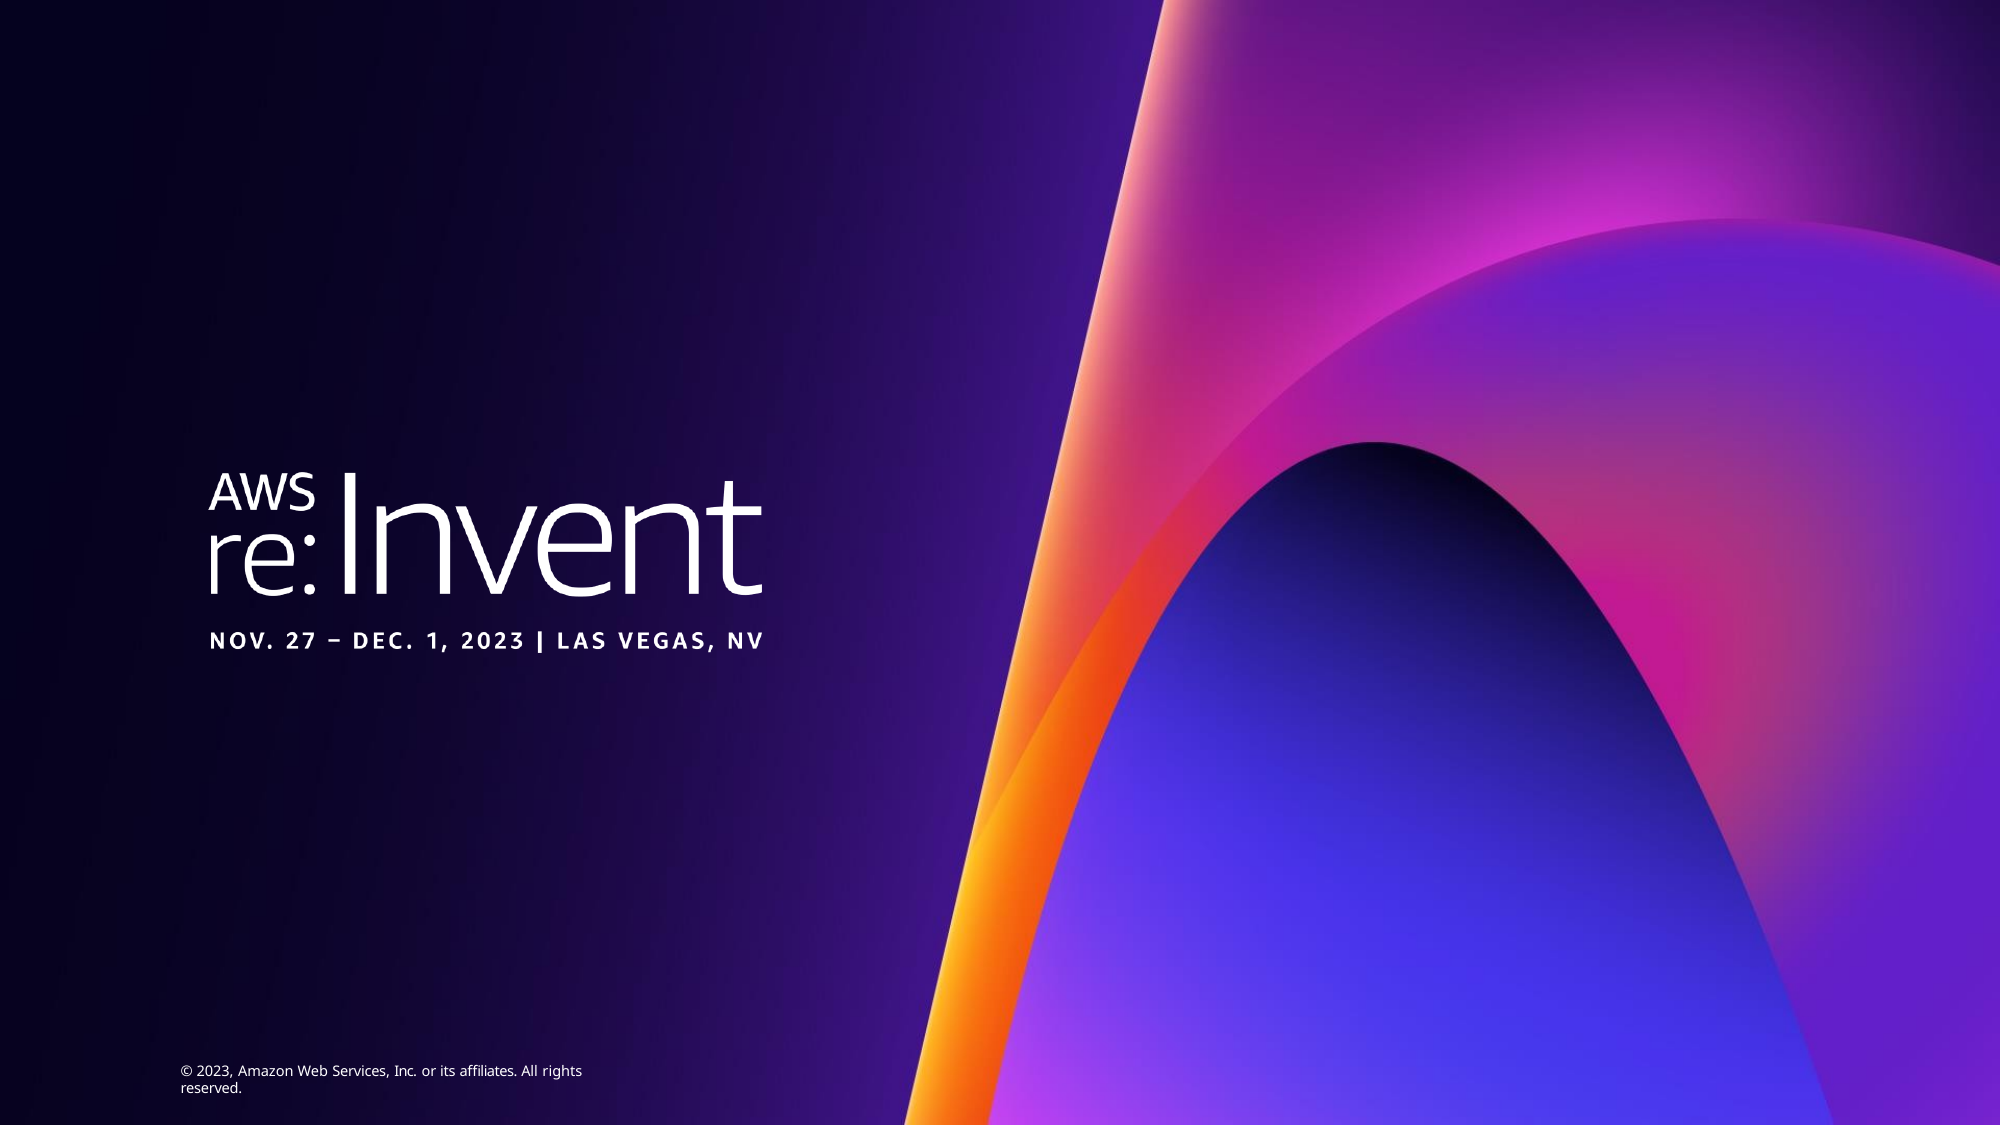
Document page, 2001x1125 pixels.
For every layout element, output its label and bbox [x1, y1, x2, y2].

text_box [0, 0, 2000, 1125]
